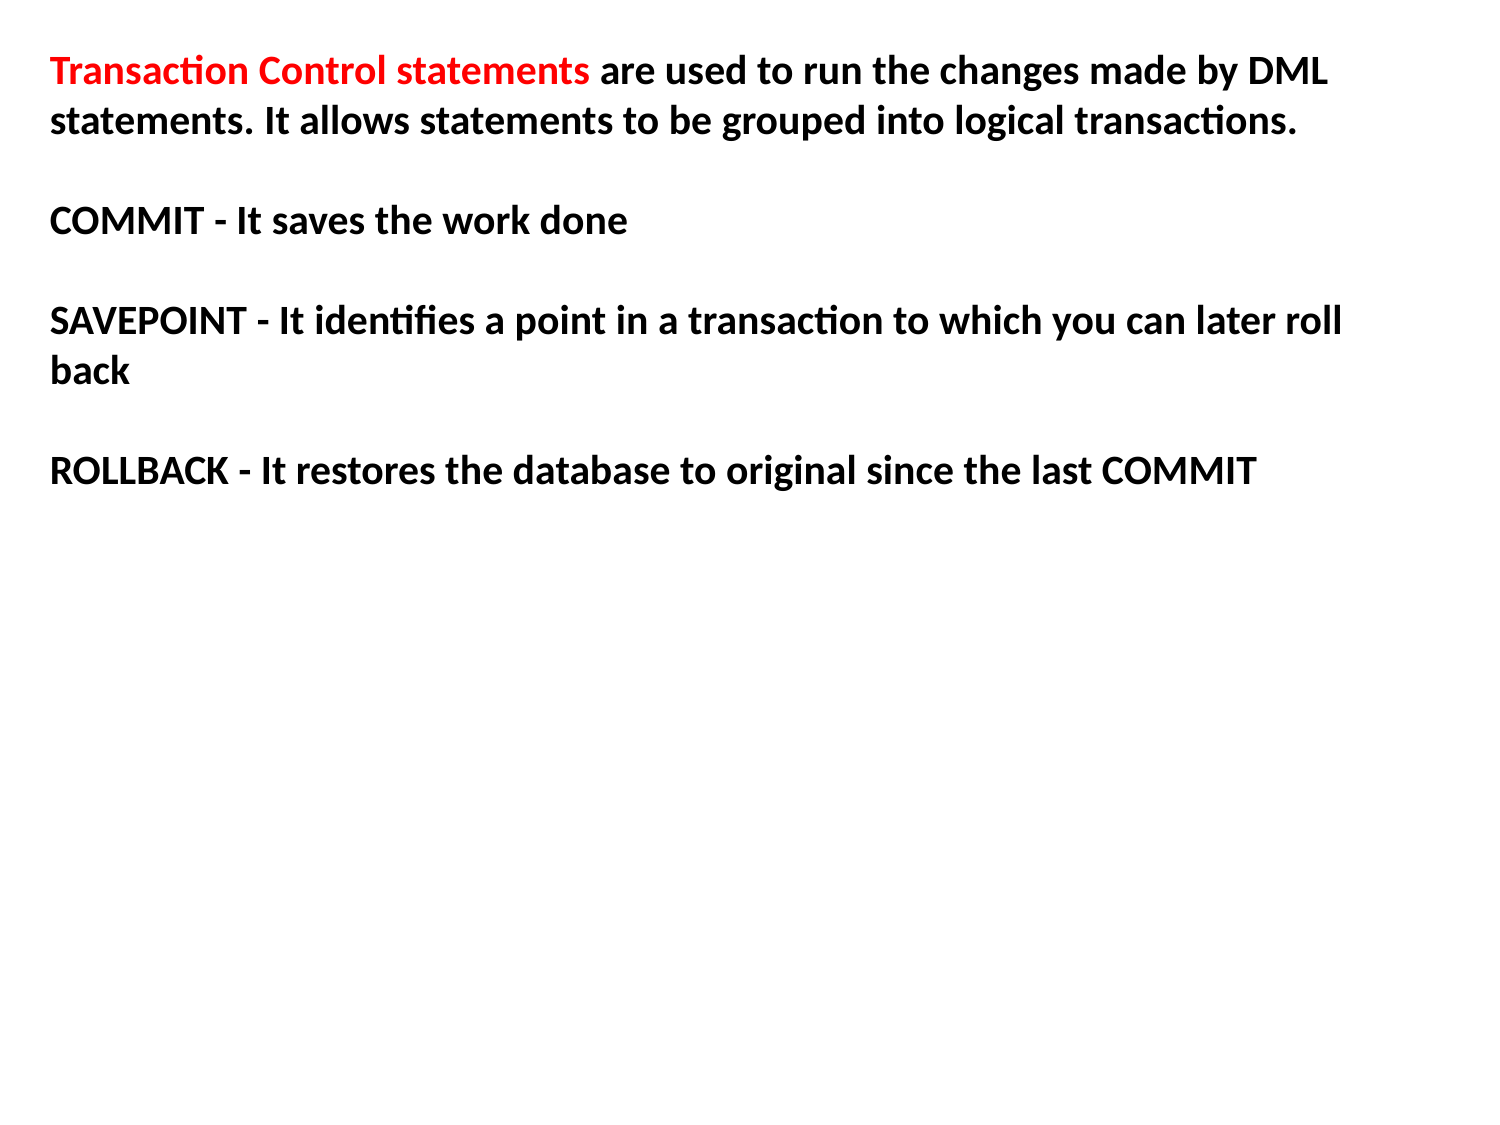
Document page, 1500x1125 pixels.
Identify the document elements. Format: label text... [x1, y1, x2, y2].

text_box Transaction Control statements are used to run the changes made by DML statements. It allows statements to be grouped into logical transactions. COMMIT - It saves the work done SAVEPOINT - It identifies a point in a transaction to which you can later roll back ROLLBACK - It restores the database to original since the last COMMIT [35, 35, 1430, 550]
